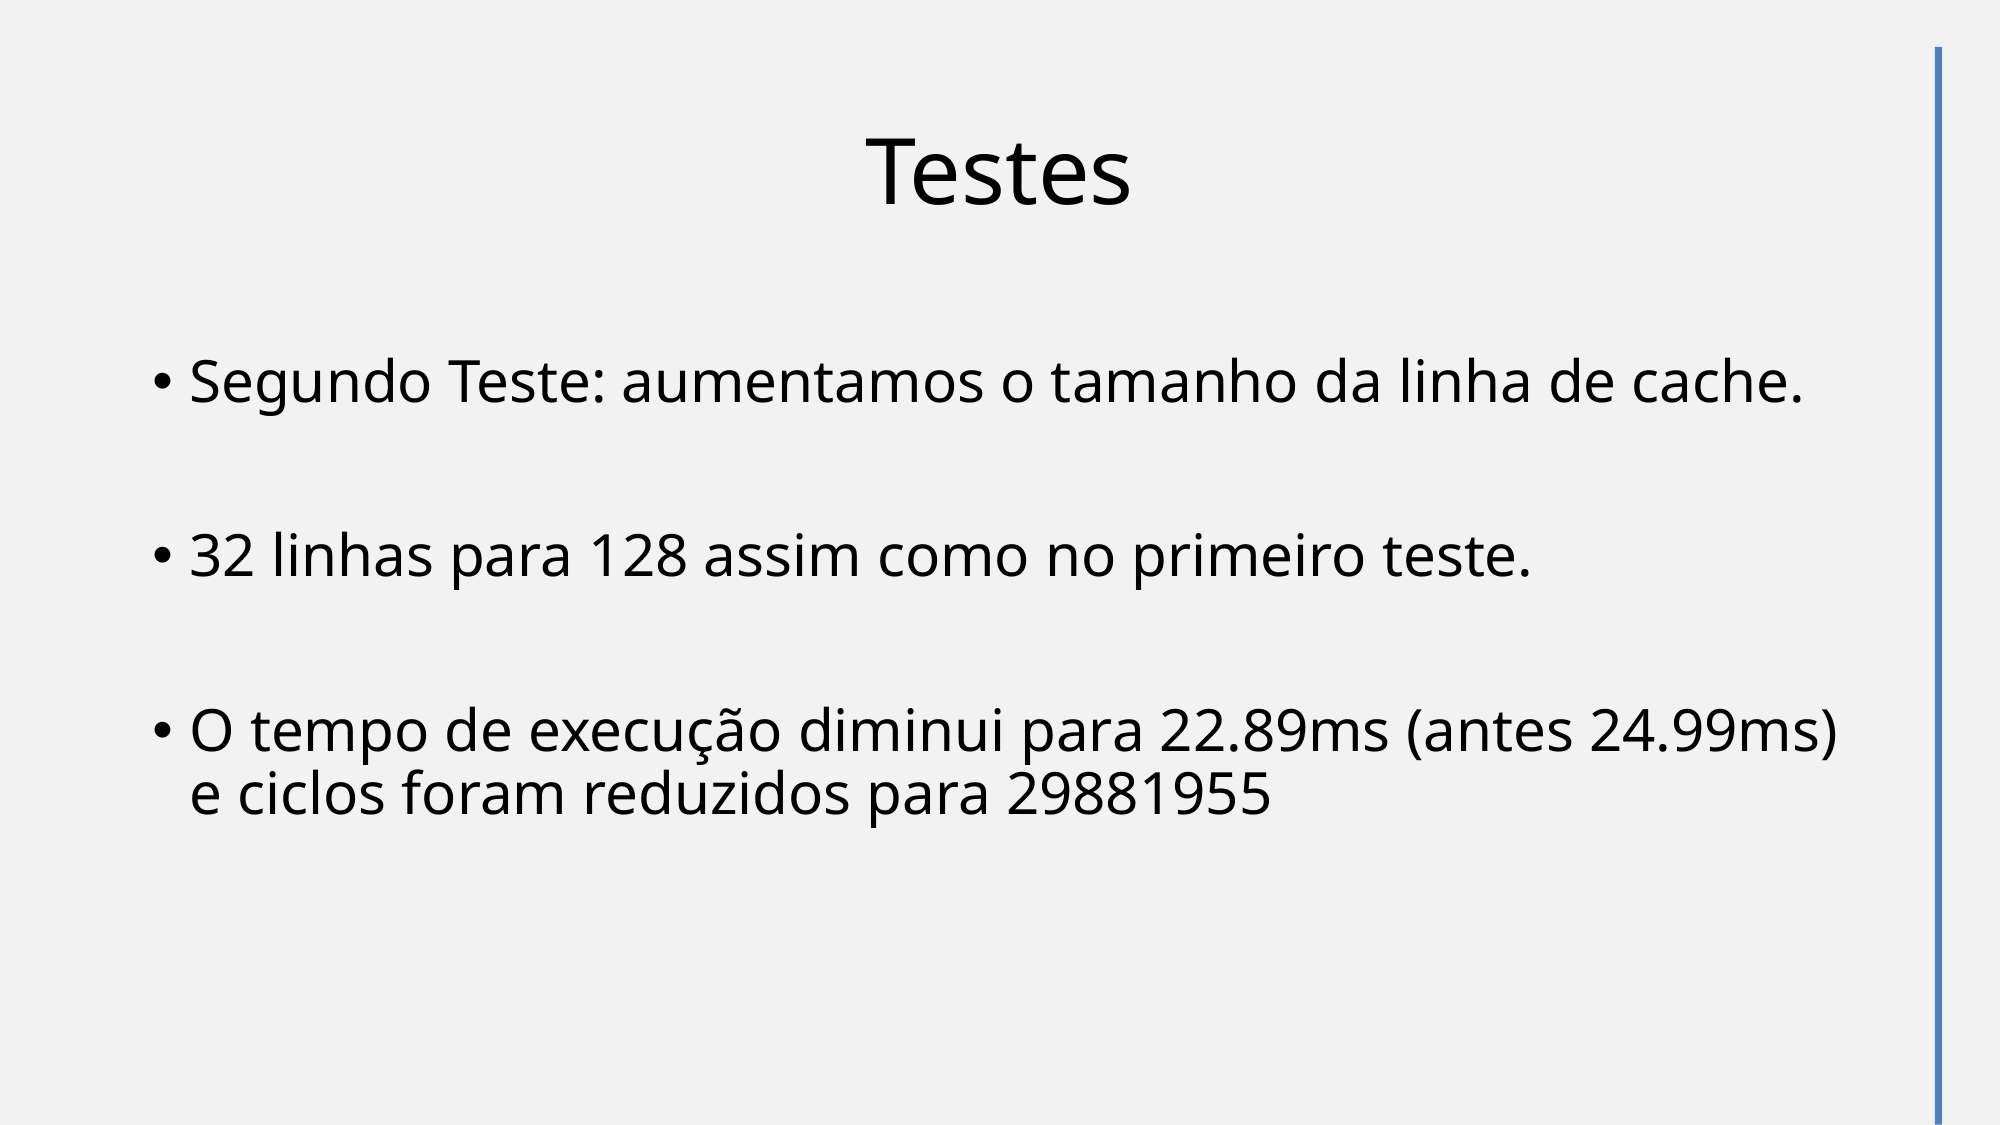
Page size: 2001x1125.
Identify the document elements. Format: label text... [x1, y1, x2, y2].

text_box Testes [137, 59, 1863, 277]
text_box Segundo Teste: aumentamos o tamanho da linha de cache. 32 linhas para 128 assim como no primeiro teste. O tempo de execução diminui para 22.89ms (antes 24.99ms) e ciclos foram reduzidos para 29881955 [137, 344, 1863, 1059]
text_box [1933, 45, 1944, 1125]
